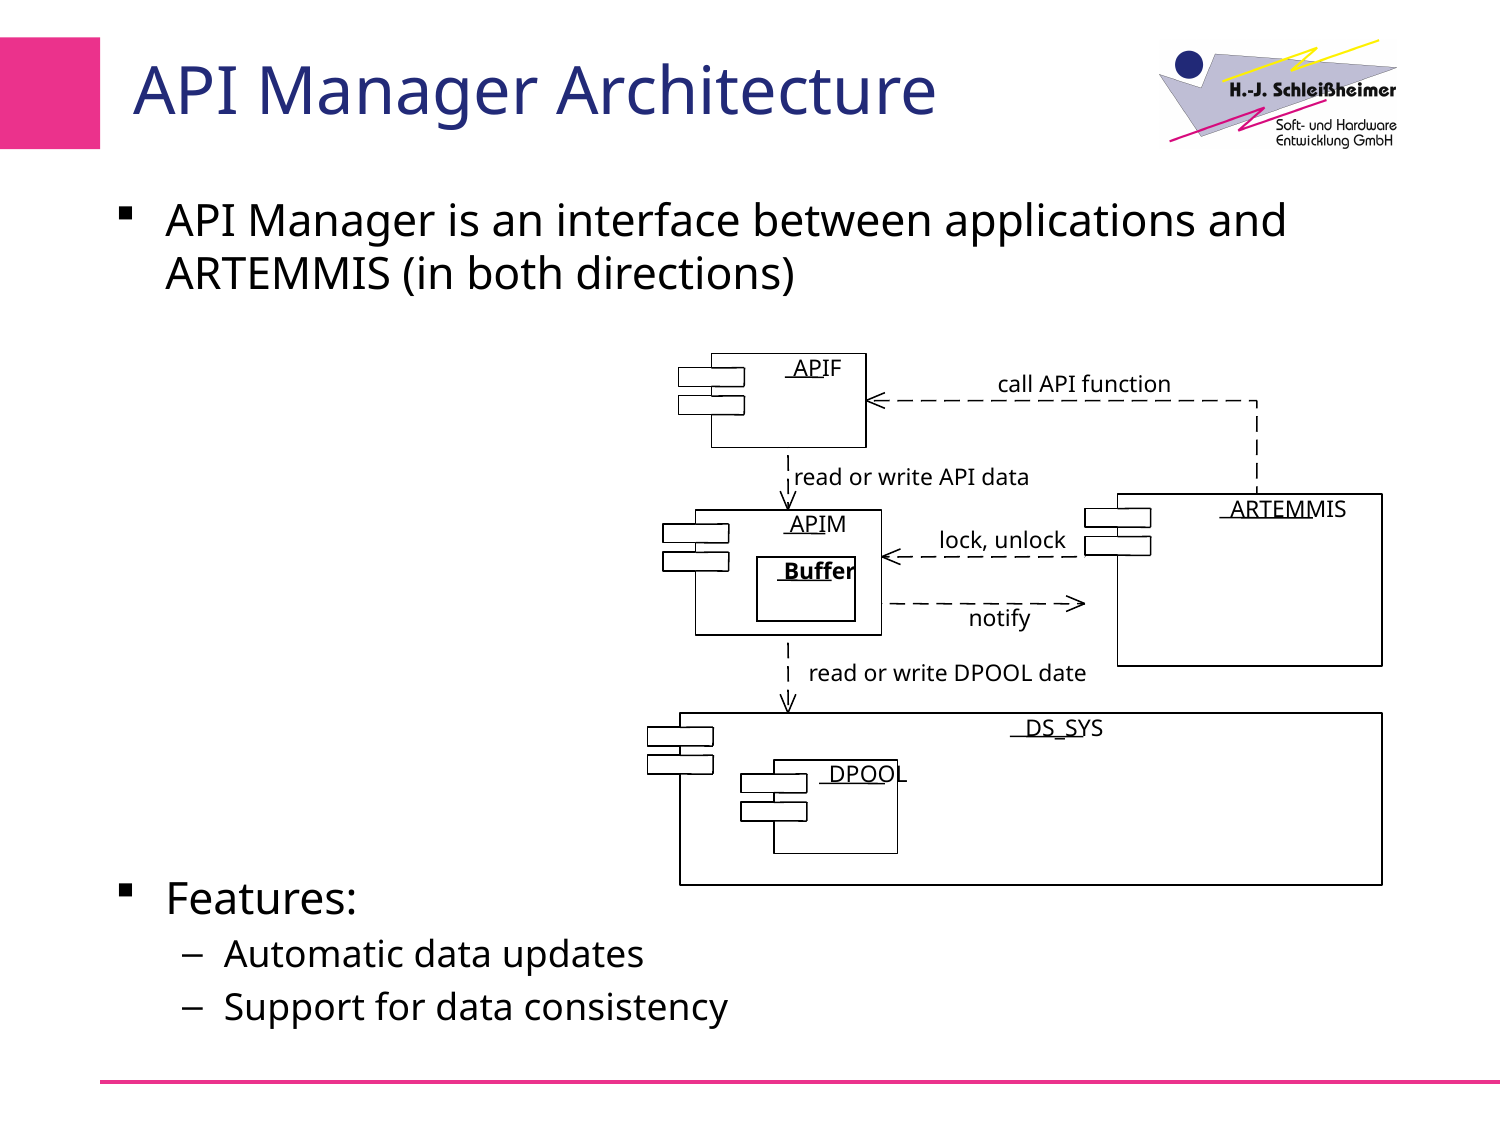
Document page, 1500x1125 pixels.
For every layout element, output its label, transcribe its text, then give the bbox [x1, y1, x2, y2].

picture [1159, 39, 1397, 149]
list API Manager is an interface between applications and ARTEMMIS (in both directions) Features: Automatic data updates Support for data consistency [100, 184, 1400, 1047]
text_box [631, 337, 1400, 903]
title API Manager Architecture [133, 23, 1152, 152]
